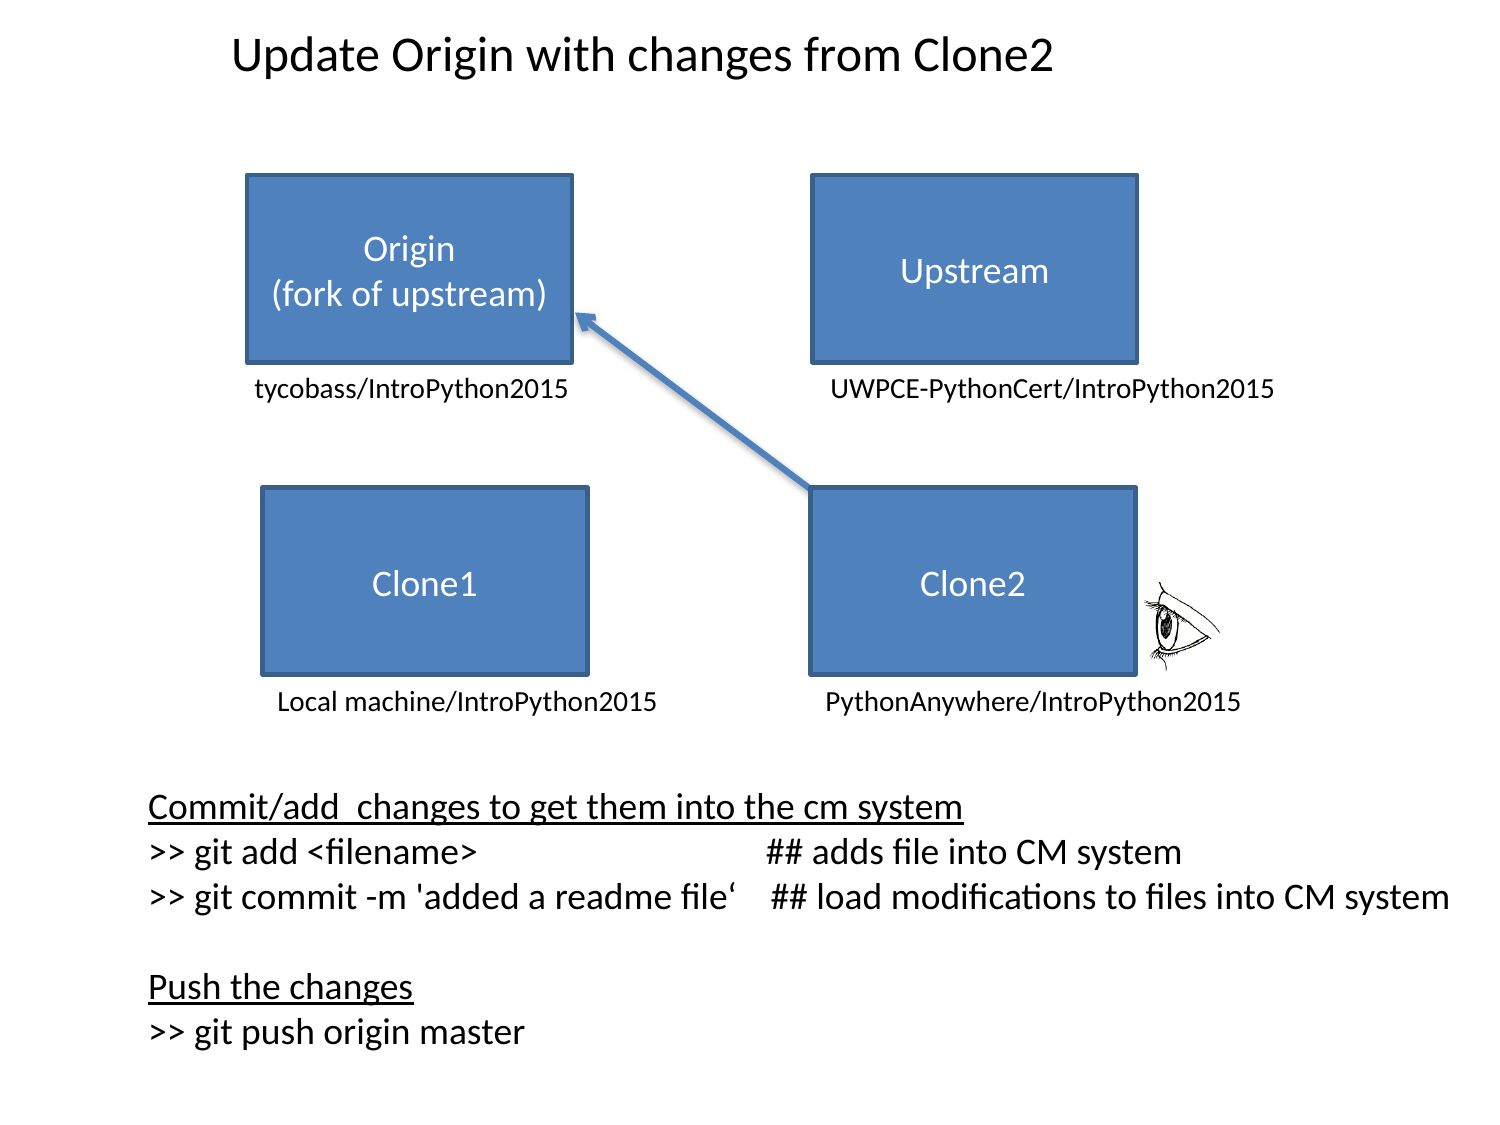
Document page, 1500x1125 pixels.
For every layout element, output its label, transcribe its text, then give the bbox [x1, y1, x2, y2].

text_box Origin (fork of upstream) [245, 173, 574, 362]
text_box Commit/add changes to get them into the cm system >> git add <filename> ## adds file into CM system >> git commit -m 'added a readme file‘ ## load modifications to files into CM system Push the changes >> git push origin master [133, 774, 1467, 1060]
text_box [574, 312, 826, 501]
text_box Update Origin with changes from Clone2 [216, 13, 1070, 89]
text_box Upstream [810, 173, 1139, 362]
text_box Local machine/IntroPython2015 [262, 674, 678, 725]
picture [1137, 574, 1228, 675]
text_box Clone1 [260, 485, 590, 677]
text_box Clone2 [808, 485, 1138, 677]
text_box tycobass/IntroPython2015 [239, 362, 569, 413]
text_box PythonAnywhere/IntroPython2015 [810, 674, 1263, 725]
text_box UWPCE-PythonCert/IntroPython2015 [829, 362, 1291, 413]
